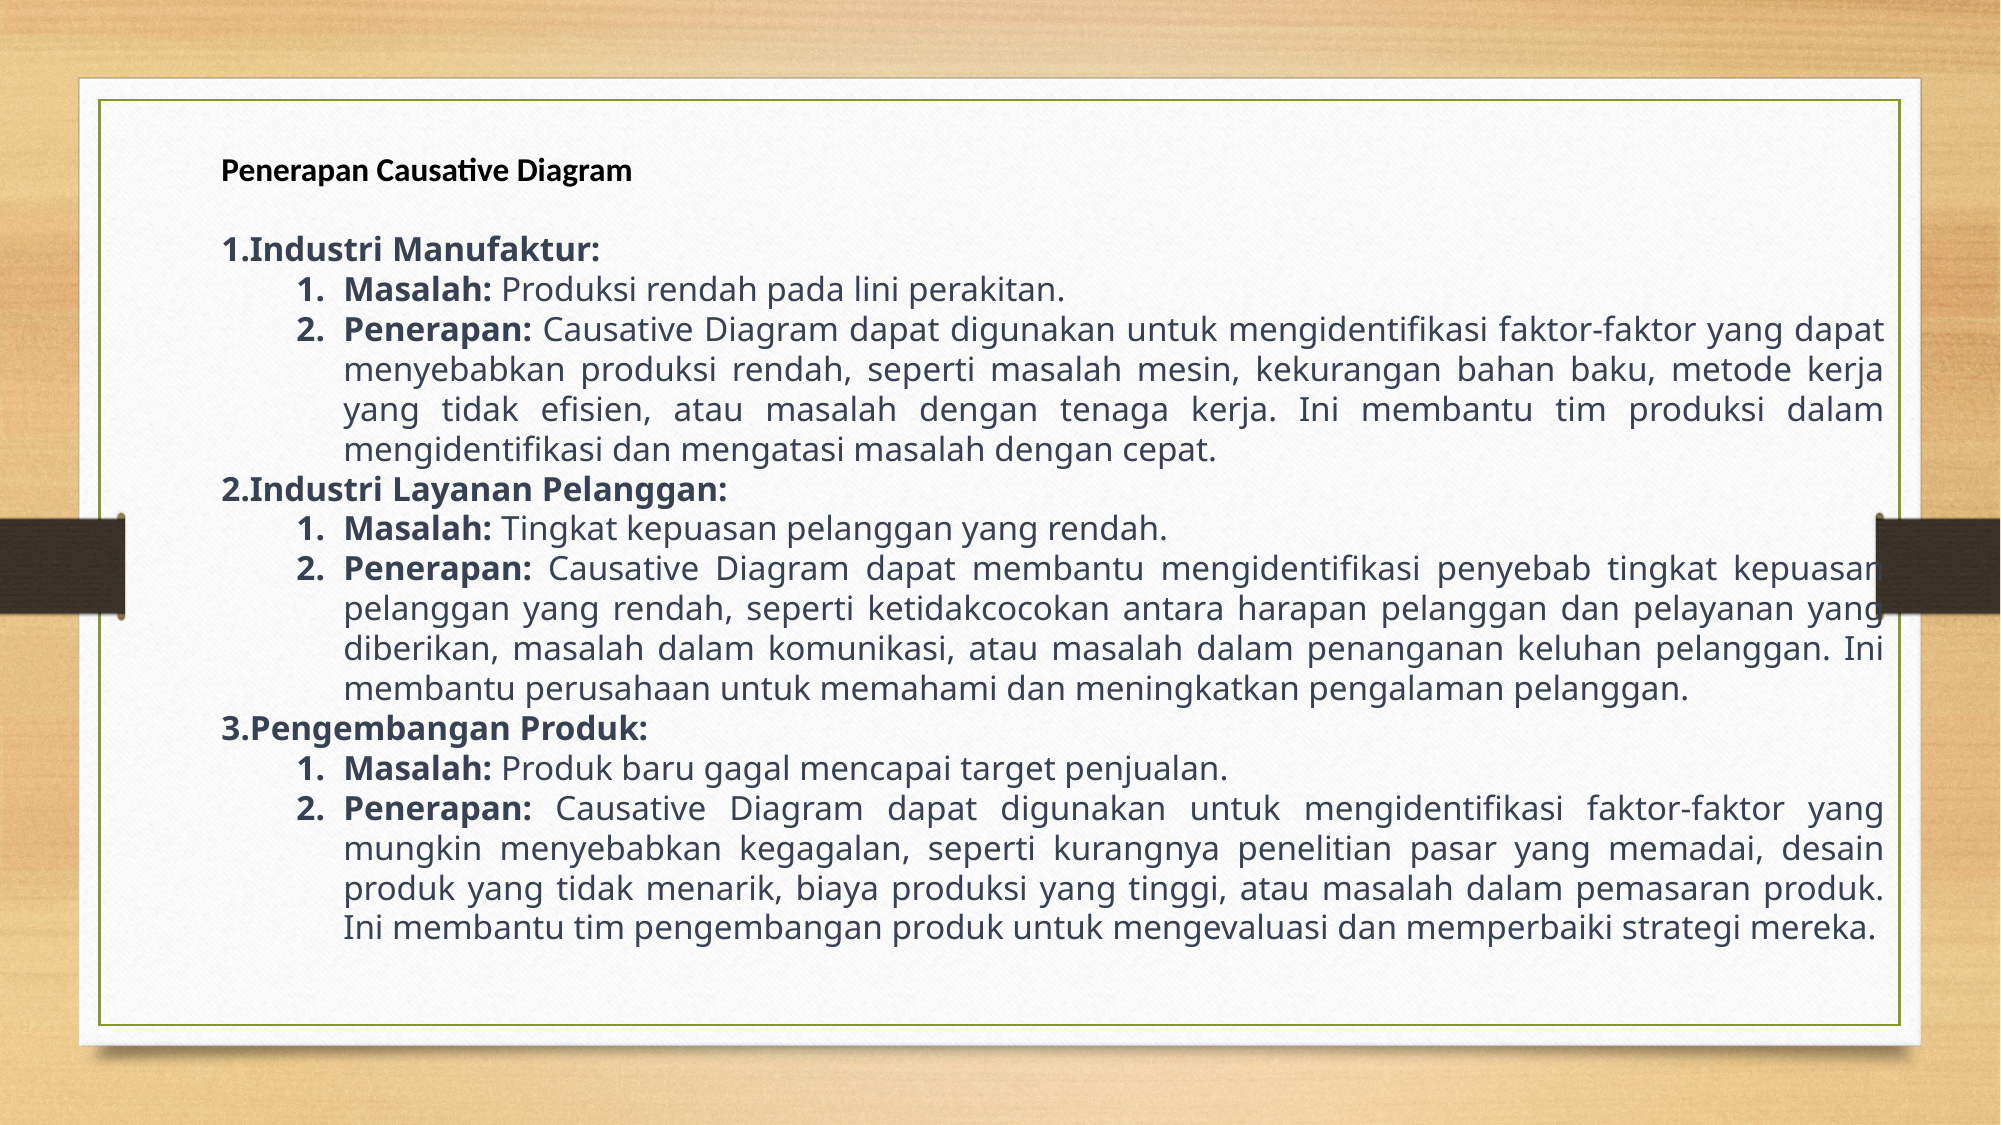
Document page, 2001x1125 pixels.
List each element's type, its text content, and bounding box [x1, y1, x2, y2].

text_box Penerapan Causative Diagram Industri Manufaktur: Masalah: Produksi rendah pada lini perakitan. Penerapan: Causative Diagram dapat digunakan untuk mengidentifikasi faktor-faktor yang dapat menyebabkan produksi rendah, seperti masalah mesin, kekurangan bahan baku, metode kerja yang tidak efisien, atau masalah dengan tenaga kerja. Ini membantu tim produksi dalam mengidentifikasi dan mengatasi masalah dengan cepat. Industri Layanan Pelanggan: Masalah: Tingkat kepuasan pelanggan yang rendah. Penerapan: Causative Diagram dapat membantu mengidentifikasi penyebab tingkat kepuasan pelanggan yang rendah, seperti ketidakcocokan antara harapan pelanggan dan pelayanan yang diberikan, masalah dalam komunikasi, atau masalah dalam penanganan keluhan pelanggan. Ini membantu perusahaan untuk memahami dan meningkatkan pengalaman pelanggan. Pengembangan Produk: Masalah: Produk baru gagal mencapai target penjualan. Penerapan: Causative Diagram dapat digunakan untuk mengidentifikasi faktor-faktor yang mungkin menyebabkan kegagalan, seperti kurangnya penelitian pasar yang memadai, desain produk yang tidak menarik, biaya produksi yang tinggi, atau masalah dalam pemasaran produk. Ini membantu tim pengembangan produk untuk mengevaluasi dan memperbaiki strategi mereka. [206, 140, 1902, 955]
picture [0, 0, 2001, 1125]
